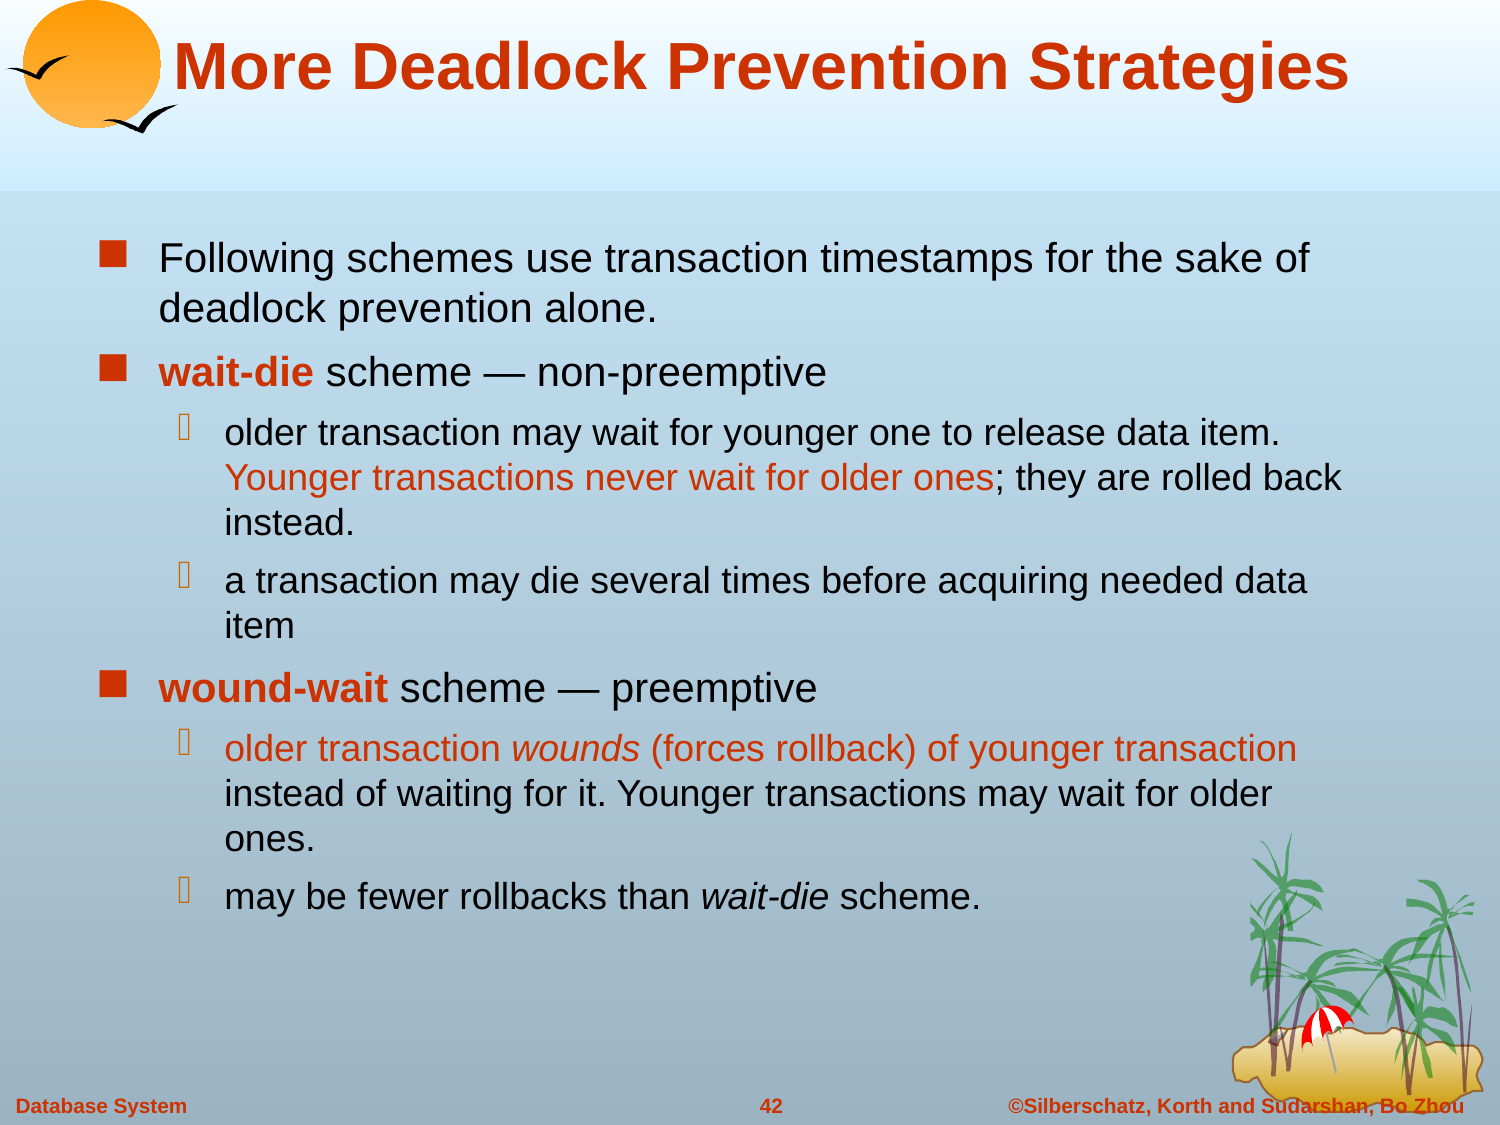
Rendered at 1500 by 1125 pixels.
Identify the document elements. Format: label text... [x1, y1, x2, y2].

list Following schemes use transaction timestamps for the sake of deadlock prevention alone. wait-die scheme — non-preemptive older transaction may wait for younger one to release data item. Younger transactions never wait for older ones; they are rolled back instead. a transaction may die several times before acquiring needed data item wound-wait scheme — preemptive older transaction wounds (forces rollback) of younger transaction instead of waiting for it. Younger transactions may wait for older ones. may be fewer rollbacks than wait-die scheme. [87, 222, 1375, 1023]
title More Deadlock Prevention Strategies [100, 10, 1426, 111]
